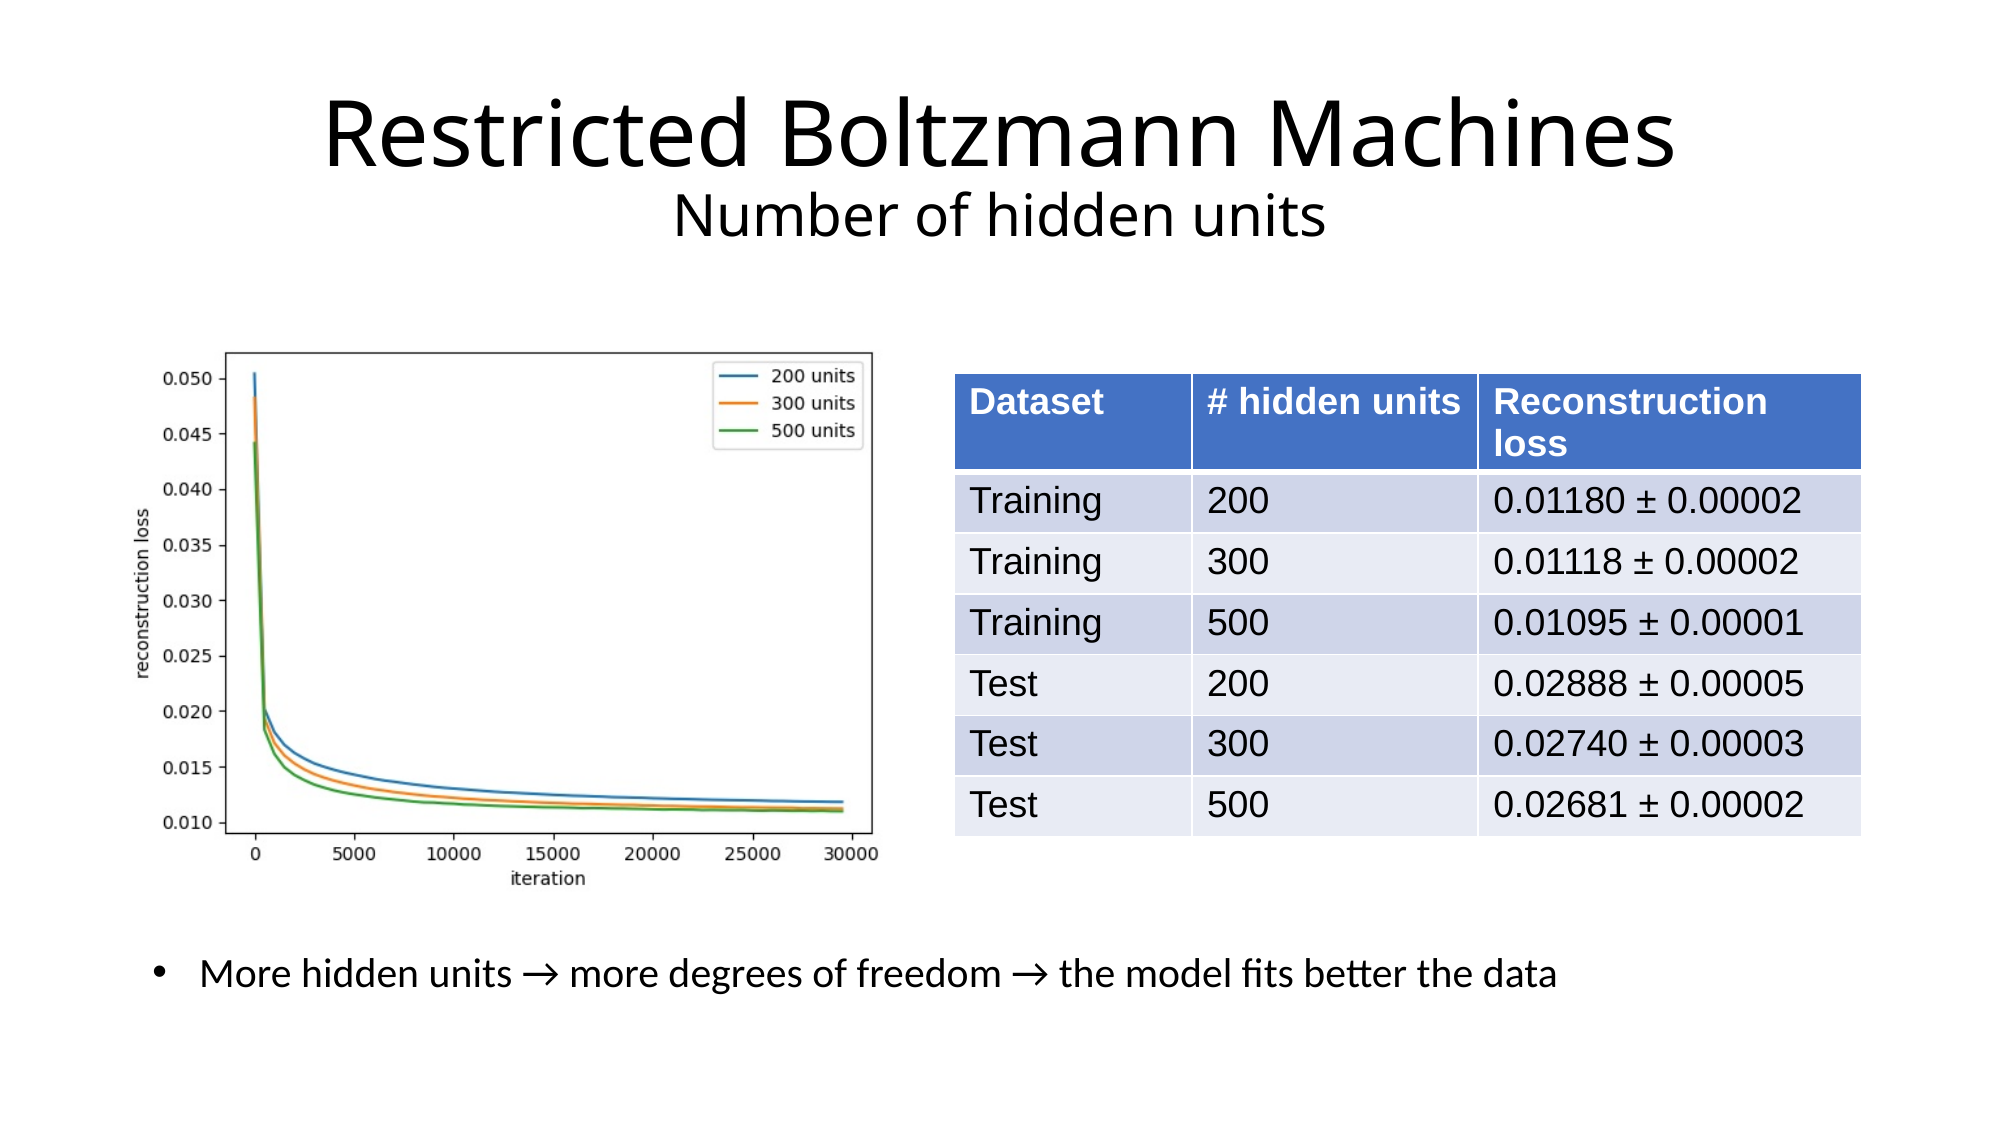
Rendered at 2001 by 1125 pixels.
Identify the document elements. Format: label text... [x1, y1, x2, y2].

table_cell 0.02681 ± 0.00002 [1479, 777, 1861, 836]
table_cell Training [960, 475, 1191, 532]
table_cell 0.02888 ± 0.00005 [1479, 655, 1861, 715]
table_cell Training [960, 534, 1191, 593]
table_cell Test [960, 777, 1191, 836]
title Restricted Boltzmann Machines Number of hidden units [137, 59, 1863, 278]
table_cell 200 [1193, 475, 1477, 532]
table_cell 0.01095 ± 0.00001 [1479, 595, 1861, 654]
picture [120, 276, 955, 903]
text_box More hidden units → more degrees of freedom → the model fits better the data [137, 938, 1863, 1089]
table_cell 0.01180 ± 0.00002 [1479, 475, 1861, 532]
table_cell Training [960, 595, 1191, 654]
table_cell 300 [1193, 716, 1477, 775]
table_cell 200 [1193, 655, 1477, 715]
table_cell Test [960, 655, 1191, 715]
table_cell Test [960, 716, 1191, 775]
table_cell 300 [1193, 534, 1477, 593]
table_cell 0.02740 ± 0.00003 [1479, 716, 1861, 775]
table_header Reconstruction loss [1479, 374, 1861, 469]
table_header Dataset [960, 374, 1191, 469]
table_cell 500 [1193, 777, 1477, 836]
table_cell 0.01118 ± 0.00002 [1479, 534, 1861, 593]
table_cell 500 [1193, 595, 1477, 654]
table_header # hidden units [1193, 374, 1477, 469]
